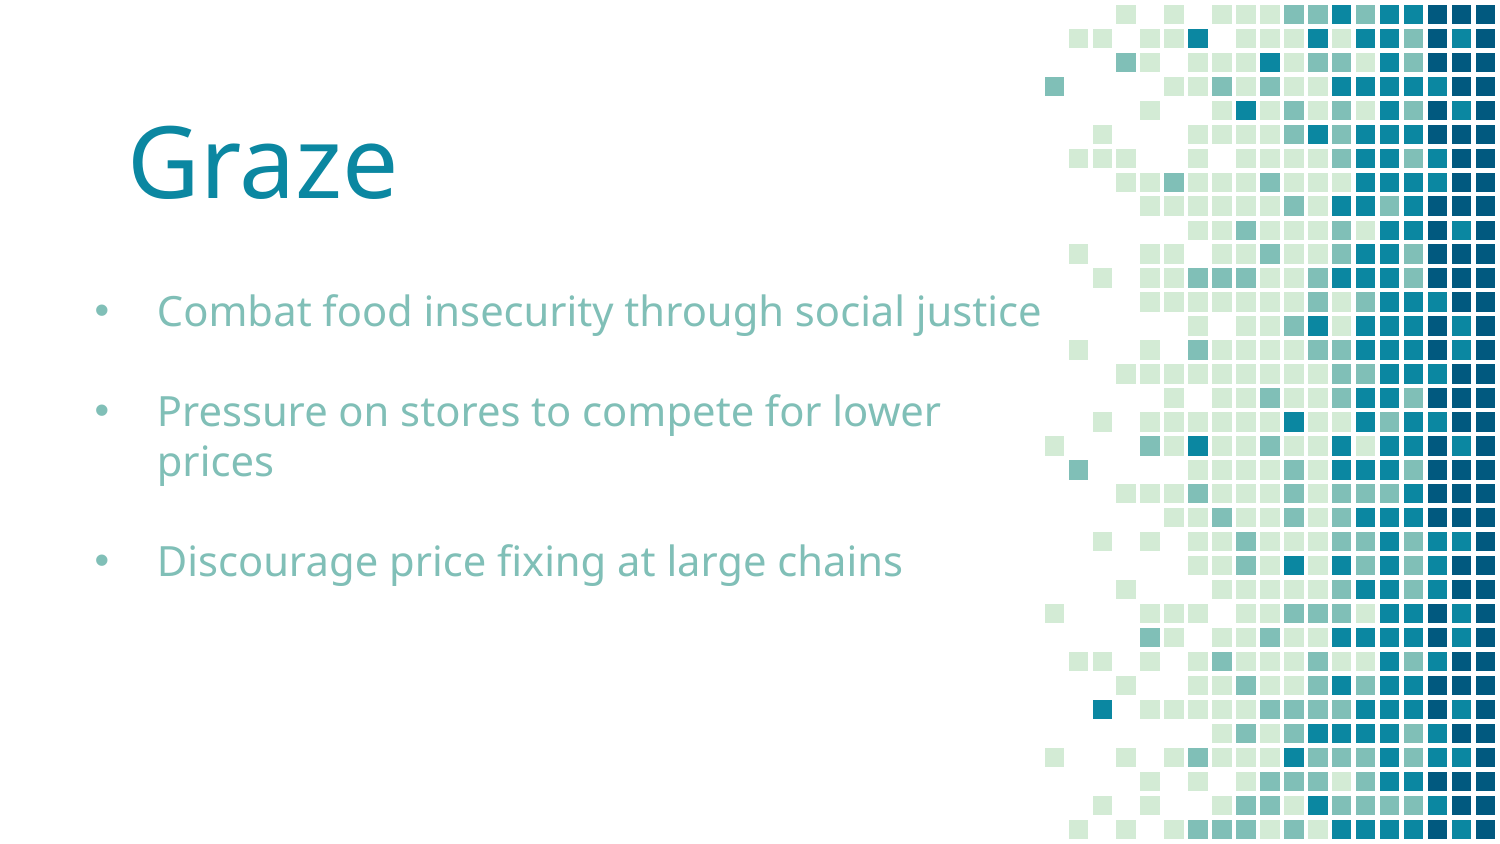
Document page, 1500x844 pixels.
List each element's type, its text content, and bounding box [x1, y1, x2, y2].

subtitle Combat food insecurity through social justice Pressure on stores to compete for lower prices Discourage price fixing at large chains [66, 270, 1077, 413]
title Graze [112, 43, 977, 234]
